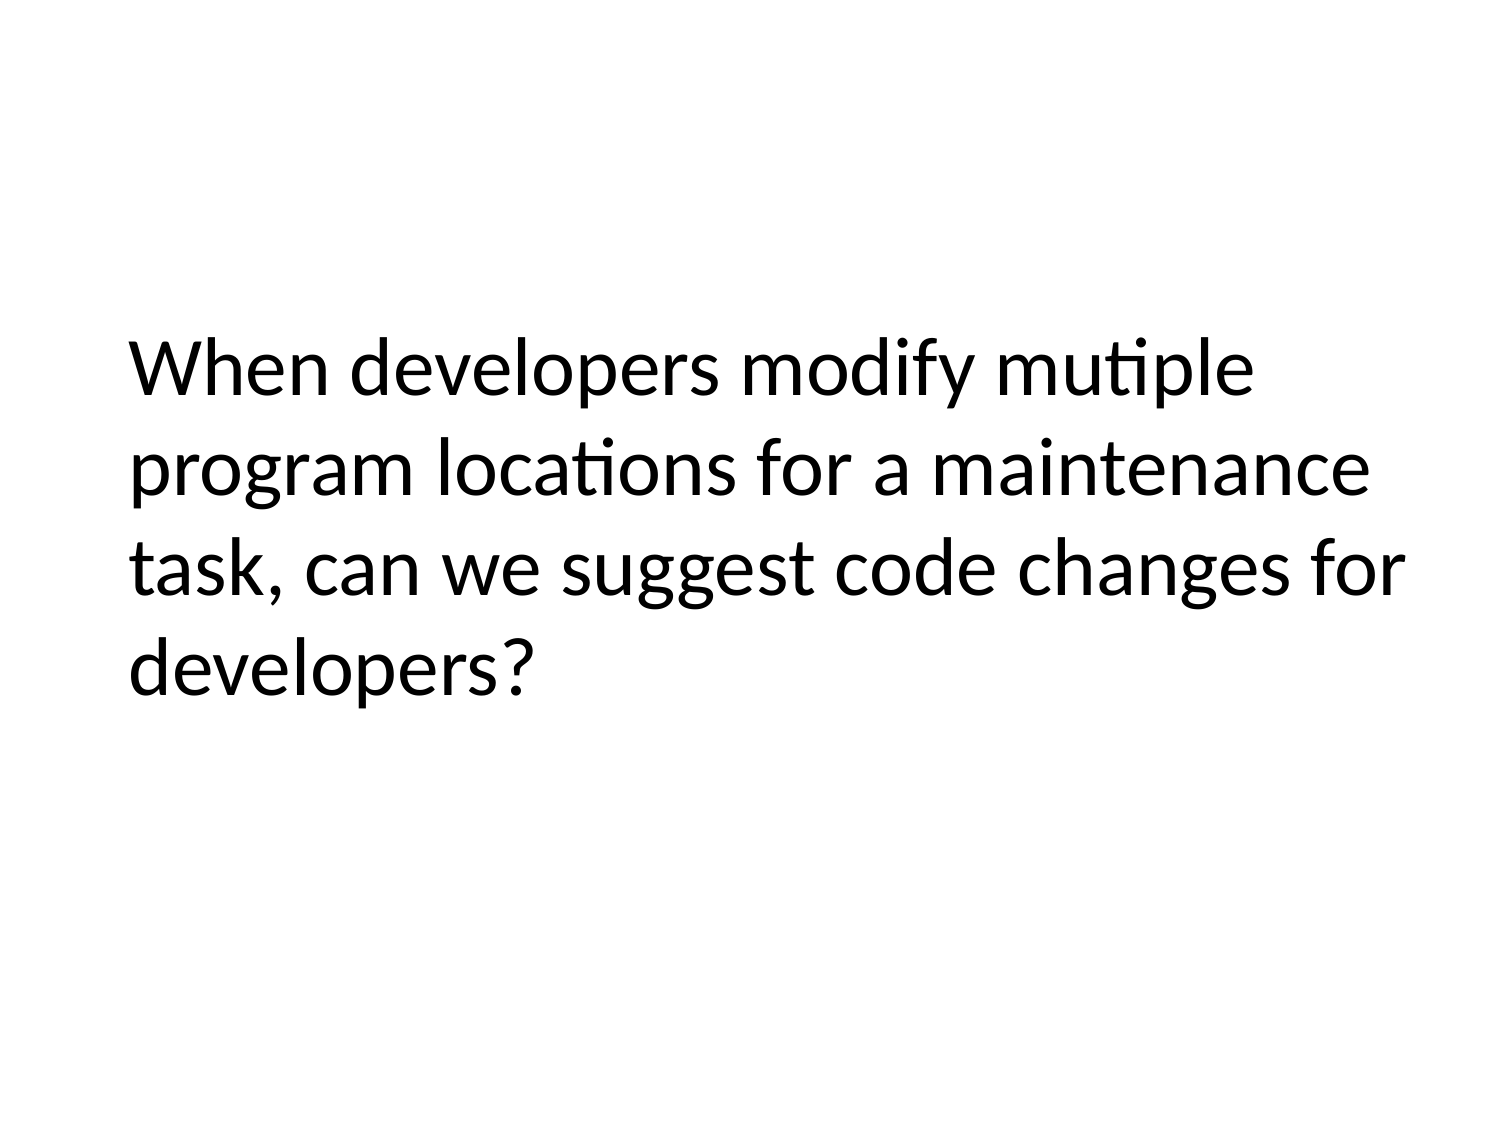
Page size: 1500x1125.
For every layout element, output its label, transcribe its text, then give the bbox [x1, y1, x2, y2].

text_box When developers modify mutiple program locations for a maintenance task, can we suggest code changes for developers? [113, 304, 1435, 720]
